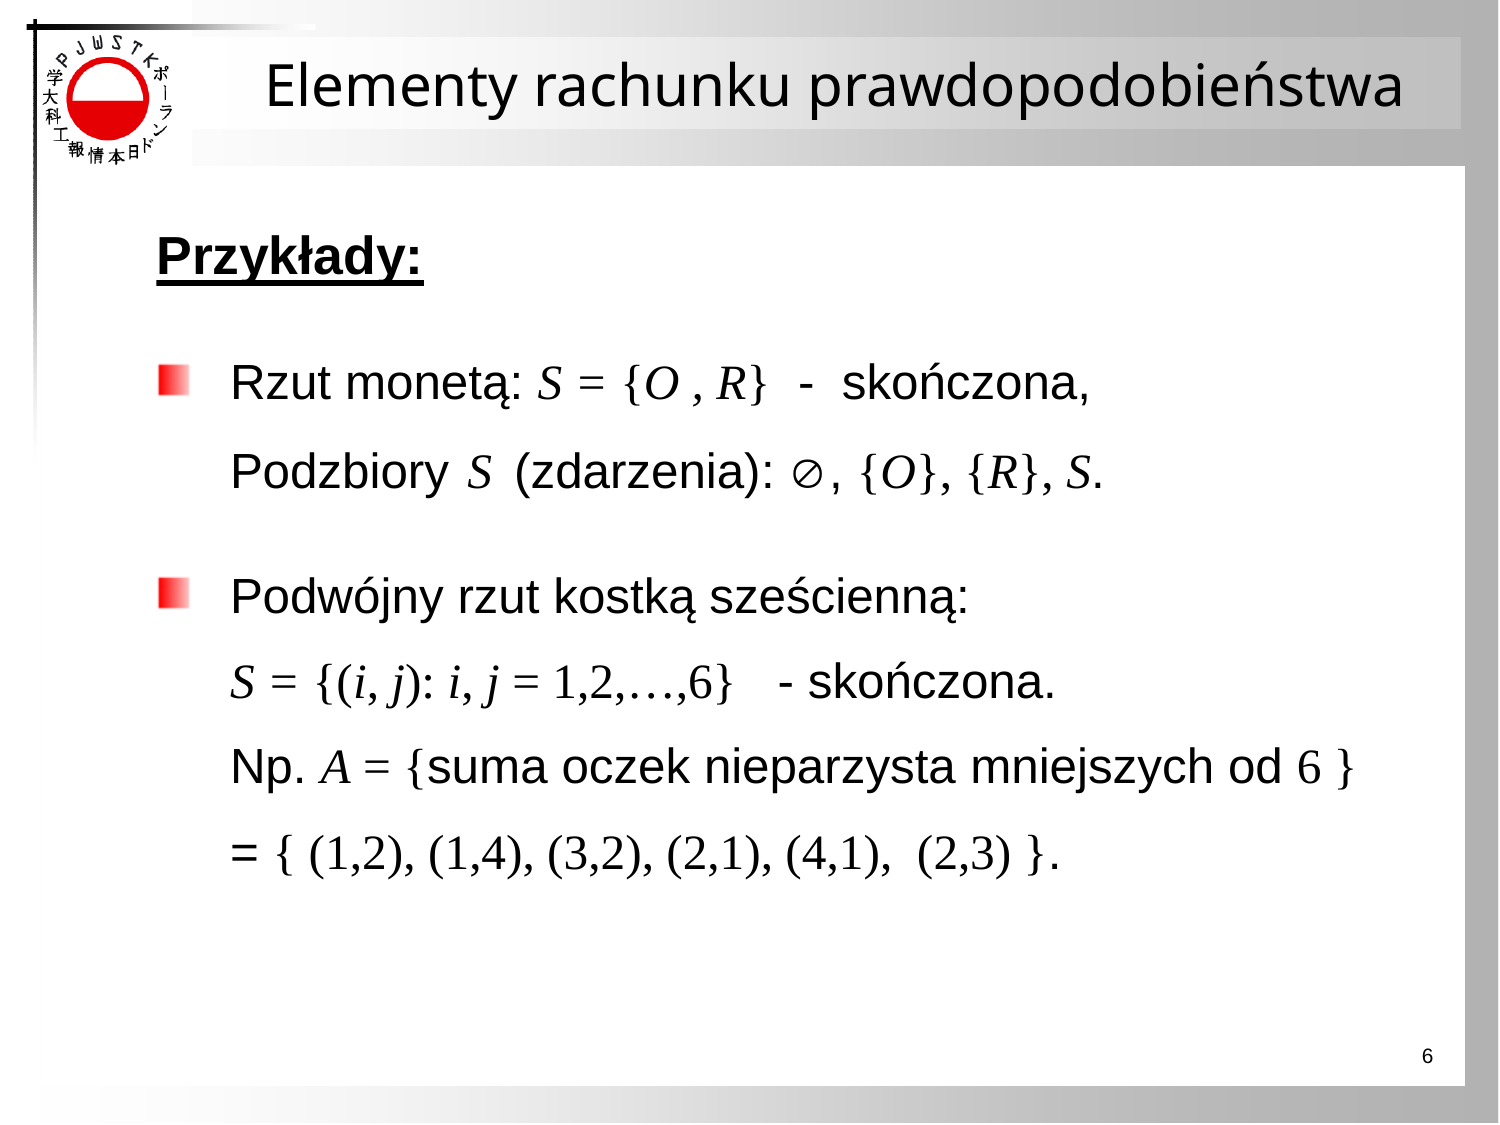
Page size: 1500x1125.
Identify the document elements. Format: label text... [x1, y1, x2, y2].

text_box Elementy rachunku prawdopodobieństwa [214, 31, 1455, 135]
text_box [155, 199, 1472, 1073]
